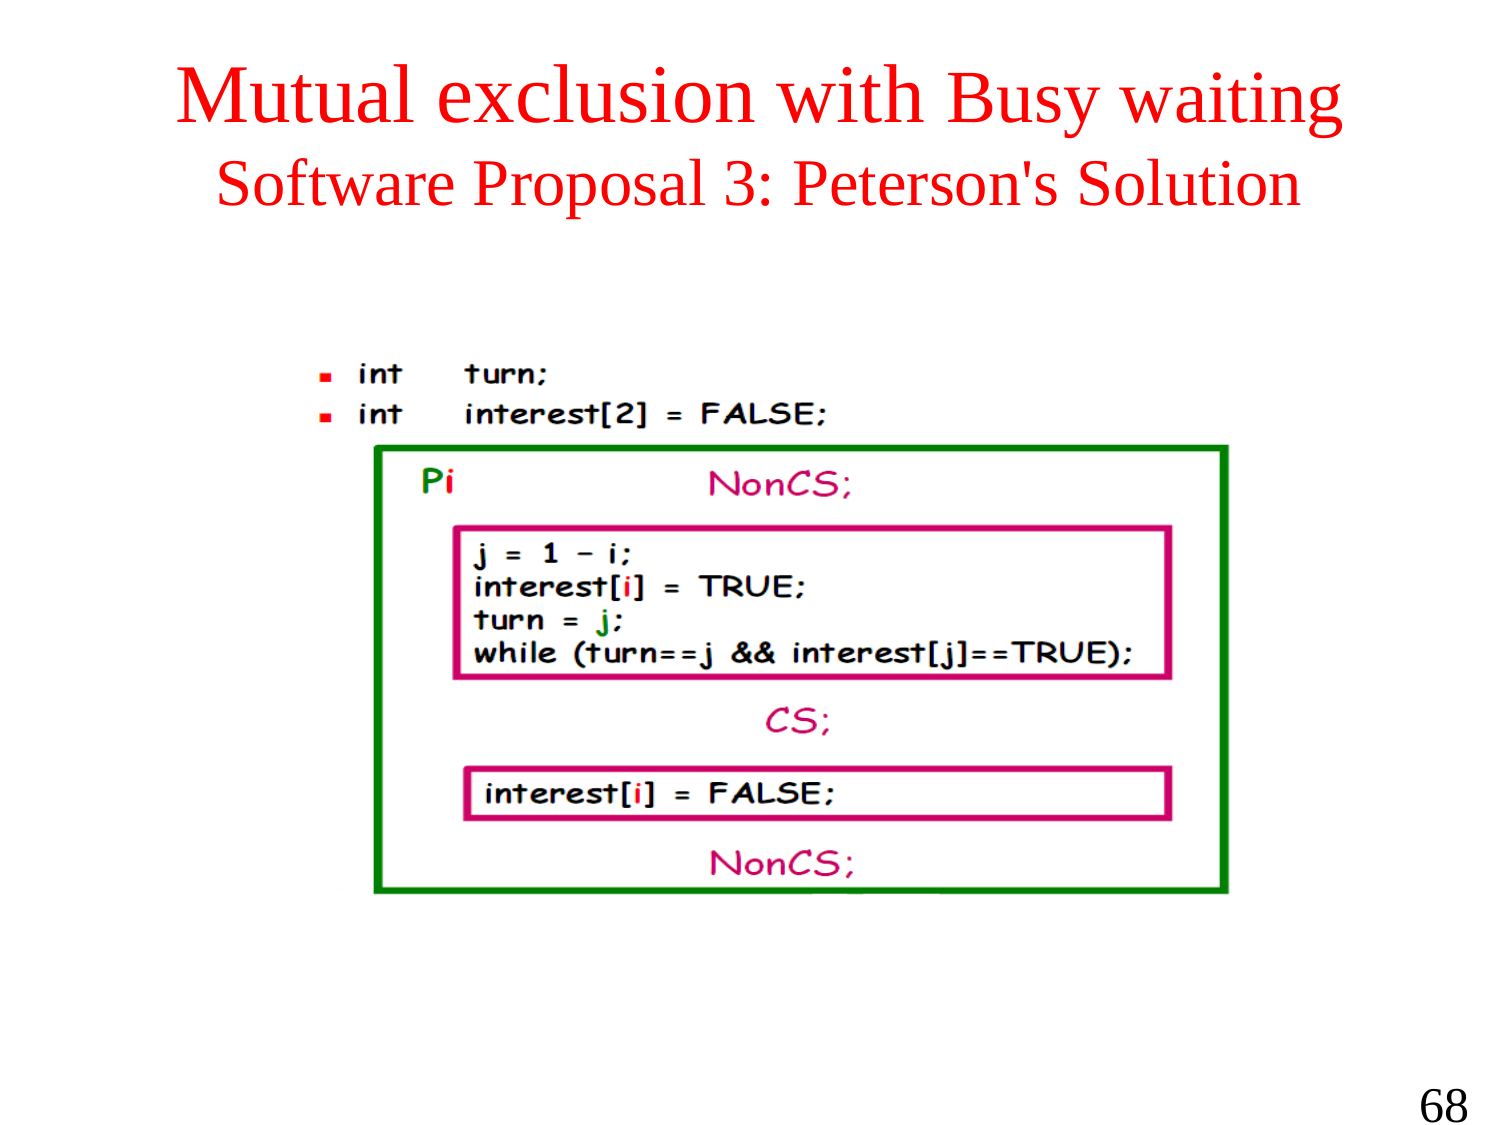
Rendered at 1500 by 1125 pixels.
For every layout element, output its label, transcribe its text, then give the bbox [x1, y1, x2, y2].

title Mutual exclusion with Busy waiting Software Proposal 3: Peterson's Solution [122, 35, 1398, 223]
slide_number 68 [1404, 1064, 1486, 1125]
picture [314, 354, 1240, 903]
